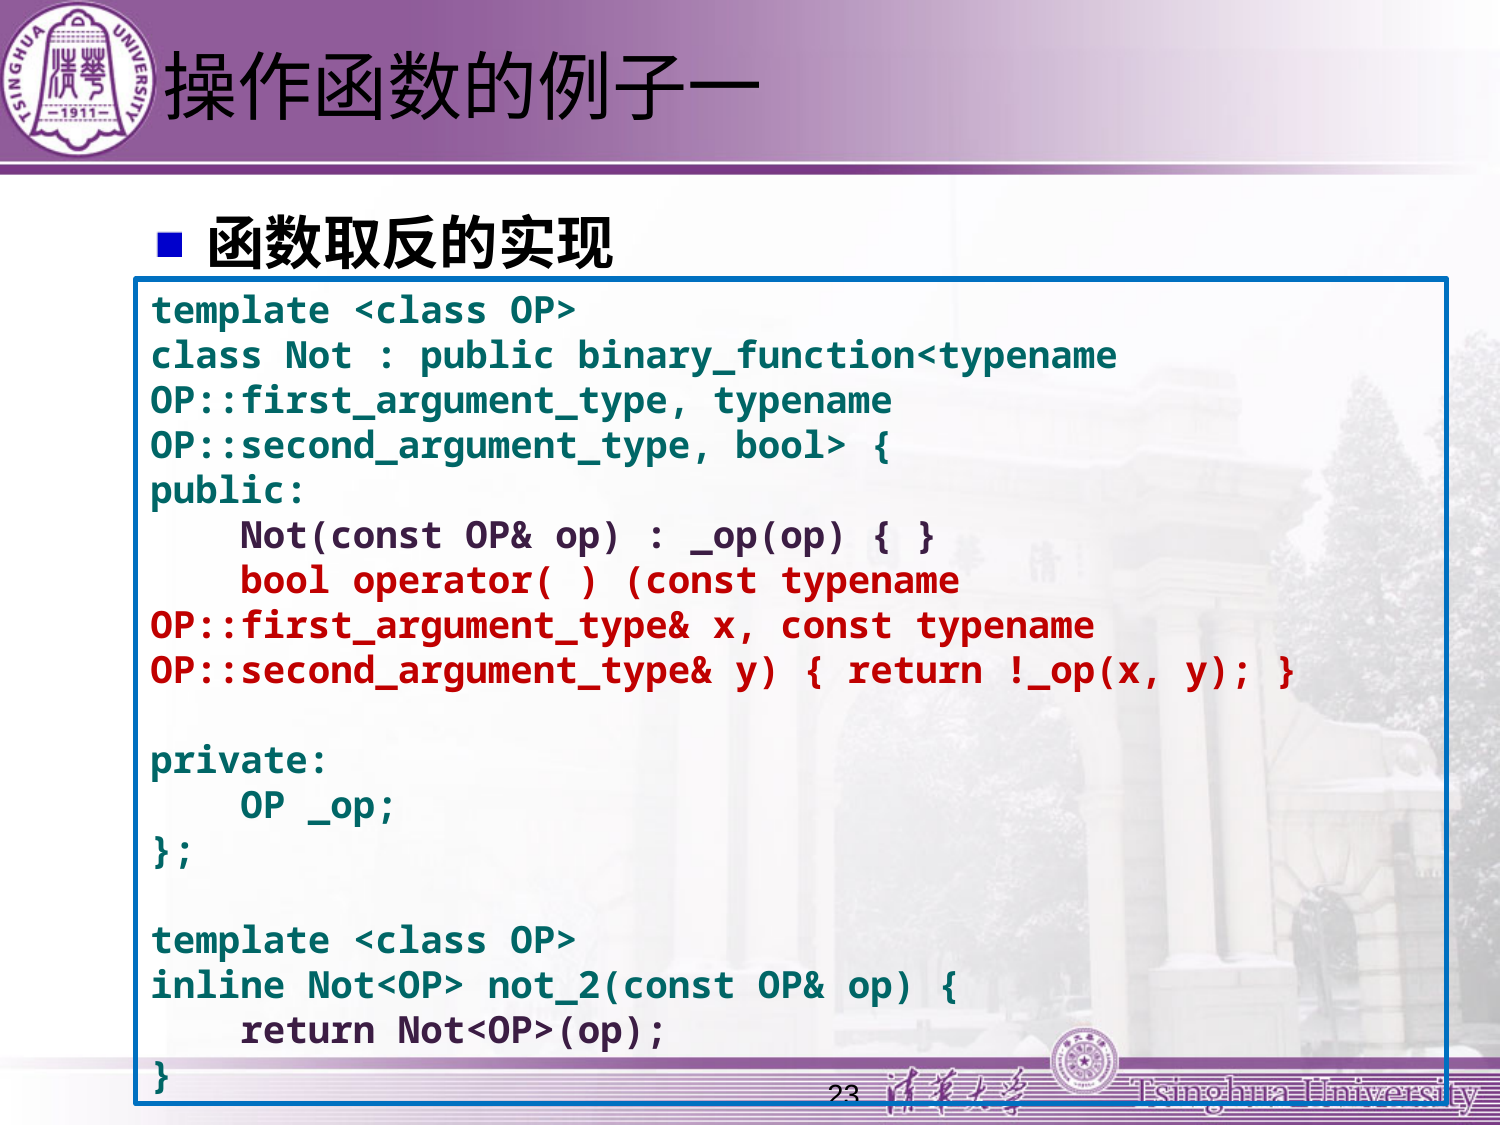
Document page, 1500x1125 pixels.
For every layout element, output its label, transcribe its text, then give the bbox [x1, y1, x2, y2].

text_box template <class OP> class Not : public binary_function<typename OP::first_argument_type, typename OP::second_argument_type, bool> { public: Not(const OP& op) : _op(op) { } bool operator( ) (const typename OP::first_argument_type& x, const typename OP::second_argument_type& y) { return !_op(x, y); } private: OP _op; }; template <class OP> inline Not<OP> not_2(const OP& op) { return Not<OP>(op); } [135, 278, 1447, 1104]
picture [0, 0, 1500, 1125]
slide_number 23 [632, 1104, 876, 1125]
title 操作函数的例子一 [147, 19, 1500, 149]
list 函数取反的实现 [135, 184, 1436, 278]
picture [150, 225, 182, 257]
